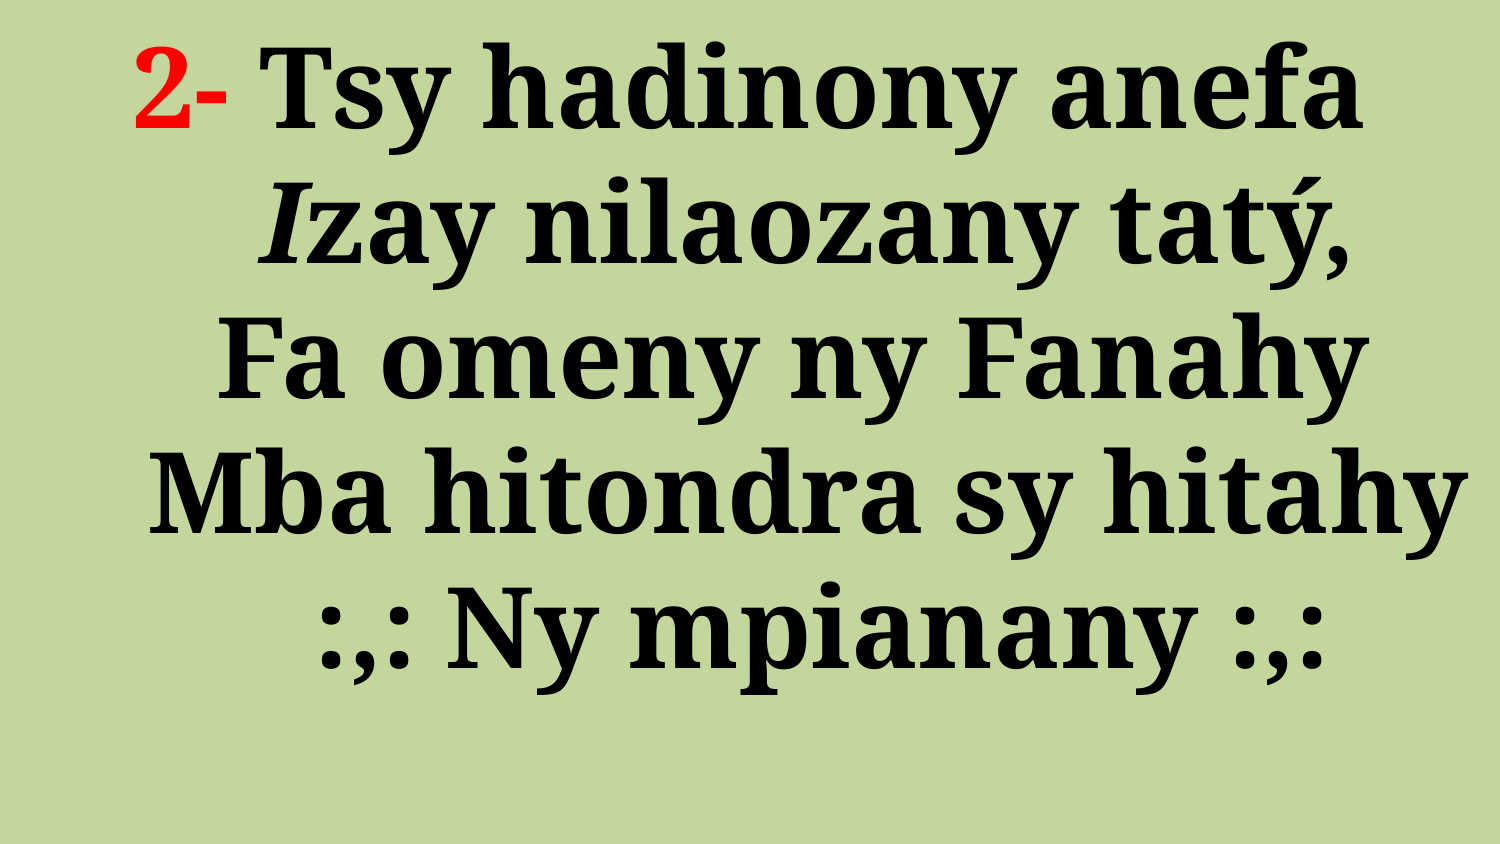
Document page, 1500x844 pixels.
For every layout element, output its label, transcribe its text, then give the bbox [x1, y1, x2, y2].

title 2- Tsy hadinony anefa Izay nilaozany tatý, Fa omeny ny Fanahy Mba hitondra sy hitahy :,: Ny mpianany :,: [0, 8, 1500, 844]
